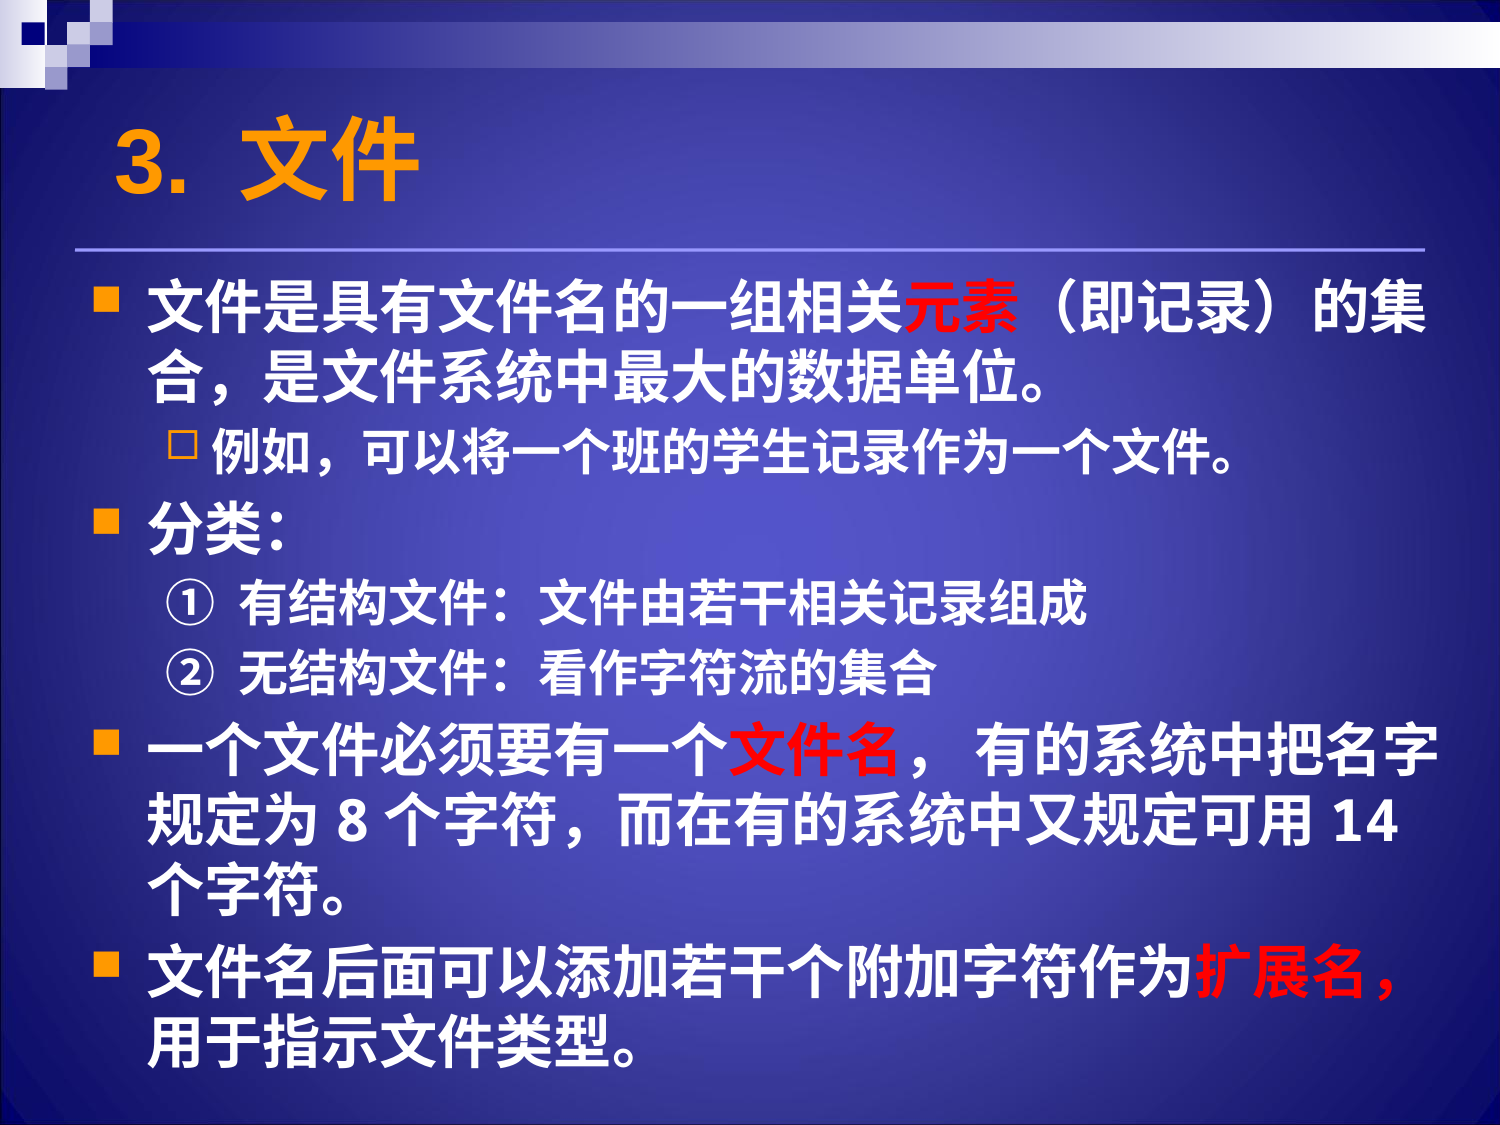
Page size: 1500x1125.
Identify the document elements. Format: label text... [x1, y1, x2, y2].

picture [47, 0, 89, 45]
picture [0, 67, 1500, 1125]
title 3. 文件 [99, 87, 1425, 228]
picture [113, 0, 1500, 22]
list 文件是具有文件名的一组相关元素（即记录）的集合，是文件系统中最大的数据单位。 例如，可以将一个班的学生记录作为一个文件。 分类： ① 有结构文件：文件由若干相关记录组成 ② 无结构文件：看作字符流的集合 一个文件必须要有一个文件名， 有的系统中把名字规定为8个字符，而在有的系统中又规定可用14个字符。 文件名后面可以添加若干个附加字符作为扩展名，用于指示文件类型。 [75, 262, 1475, 1125]
